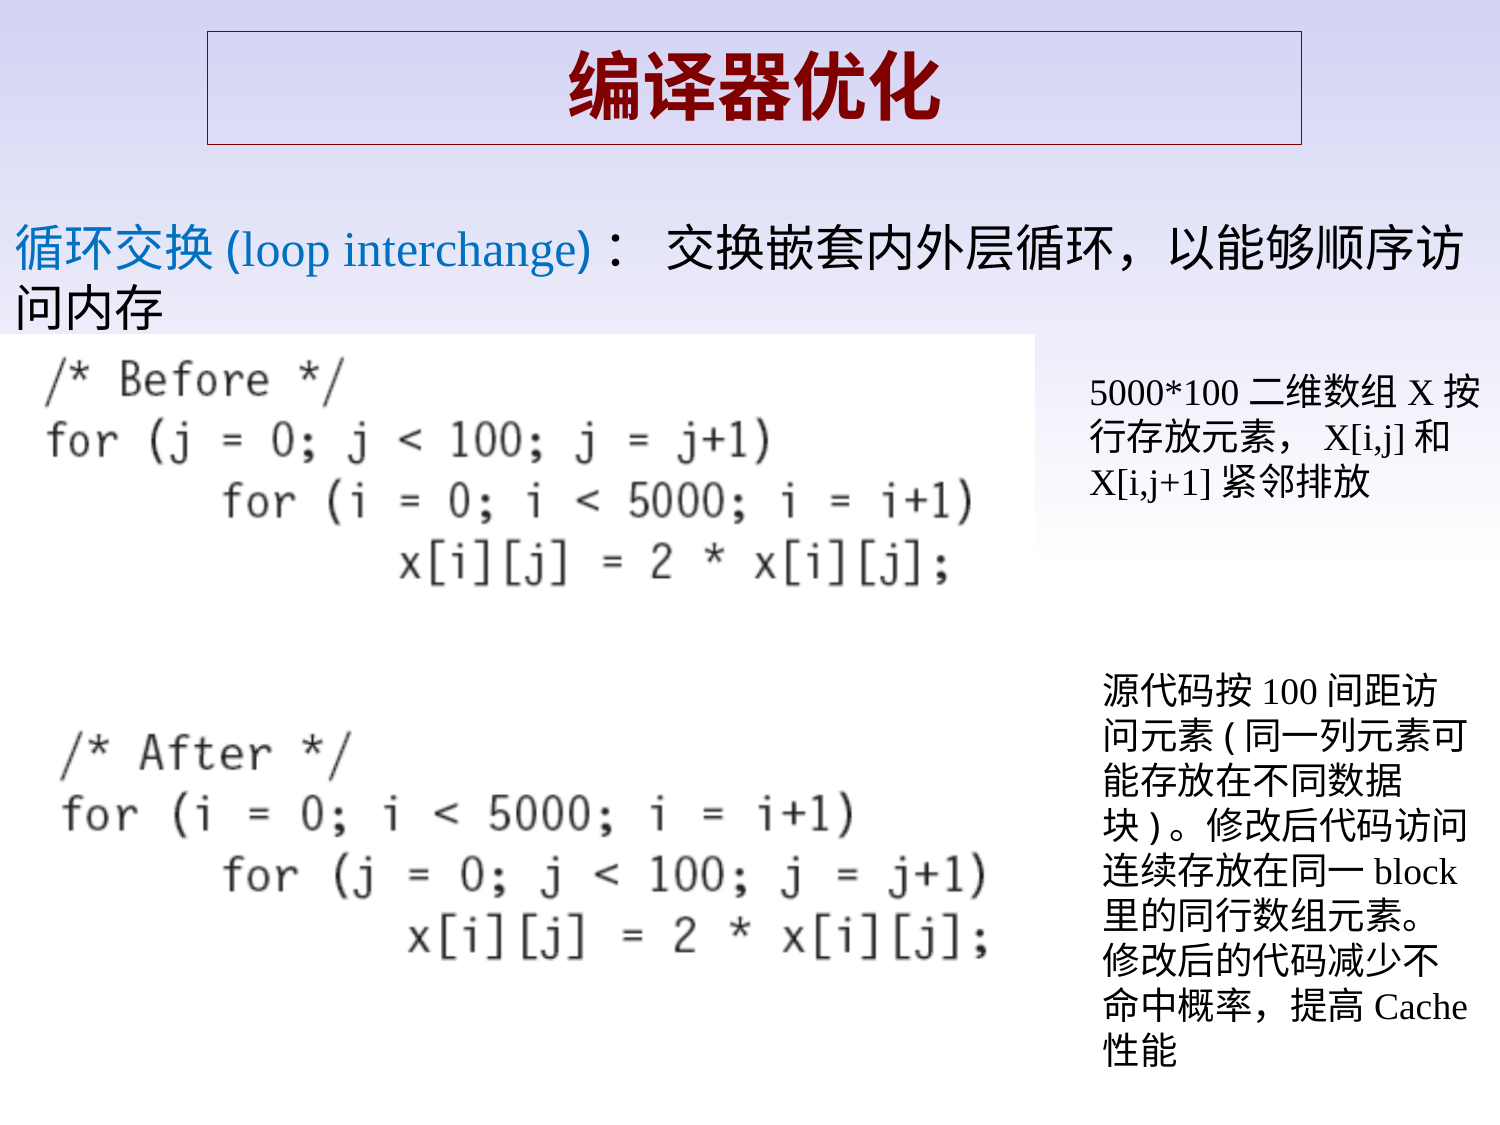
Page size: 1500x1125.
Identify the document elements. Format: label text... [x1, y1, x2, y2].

text_box 编译器优化 [207, 31, 1302, 145]
picture [0, 334, 1035, 660]
text_box 源代码按100间距访问元素(同一列元素可能存放在不同数据块)。修改后代码访问连续存放在同一block里的同行数组元素。 修改后的代码减少不命中概率，提高Cache性能 [1087, 659, 1487, 1080]
text_box 循环交换(loop interchange)： 交换嵌套内外层循环，以能够顺序访问内存 [0, 209, 1500, 344]
picture [15, 712, 1019, 994]
text_box 5000*100二维数组X按行存放元素，X[i,j]和X[i,j+1]紧邻排放 [1074, 360, 1500, 511]
